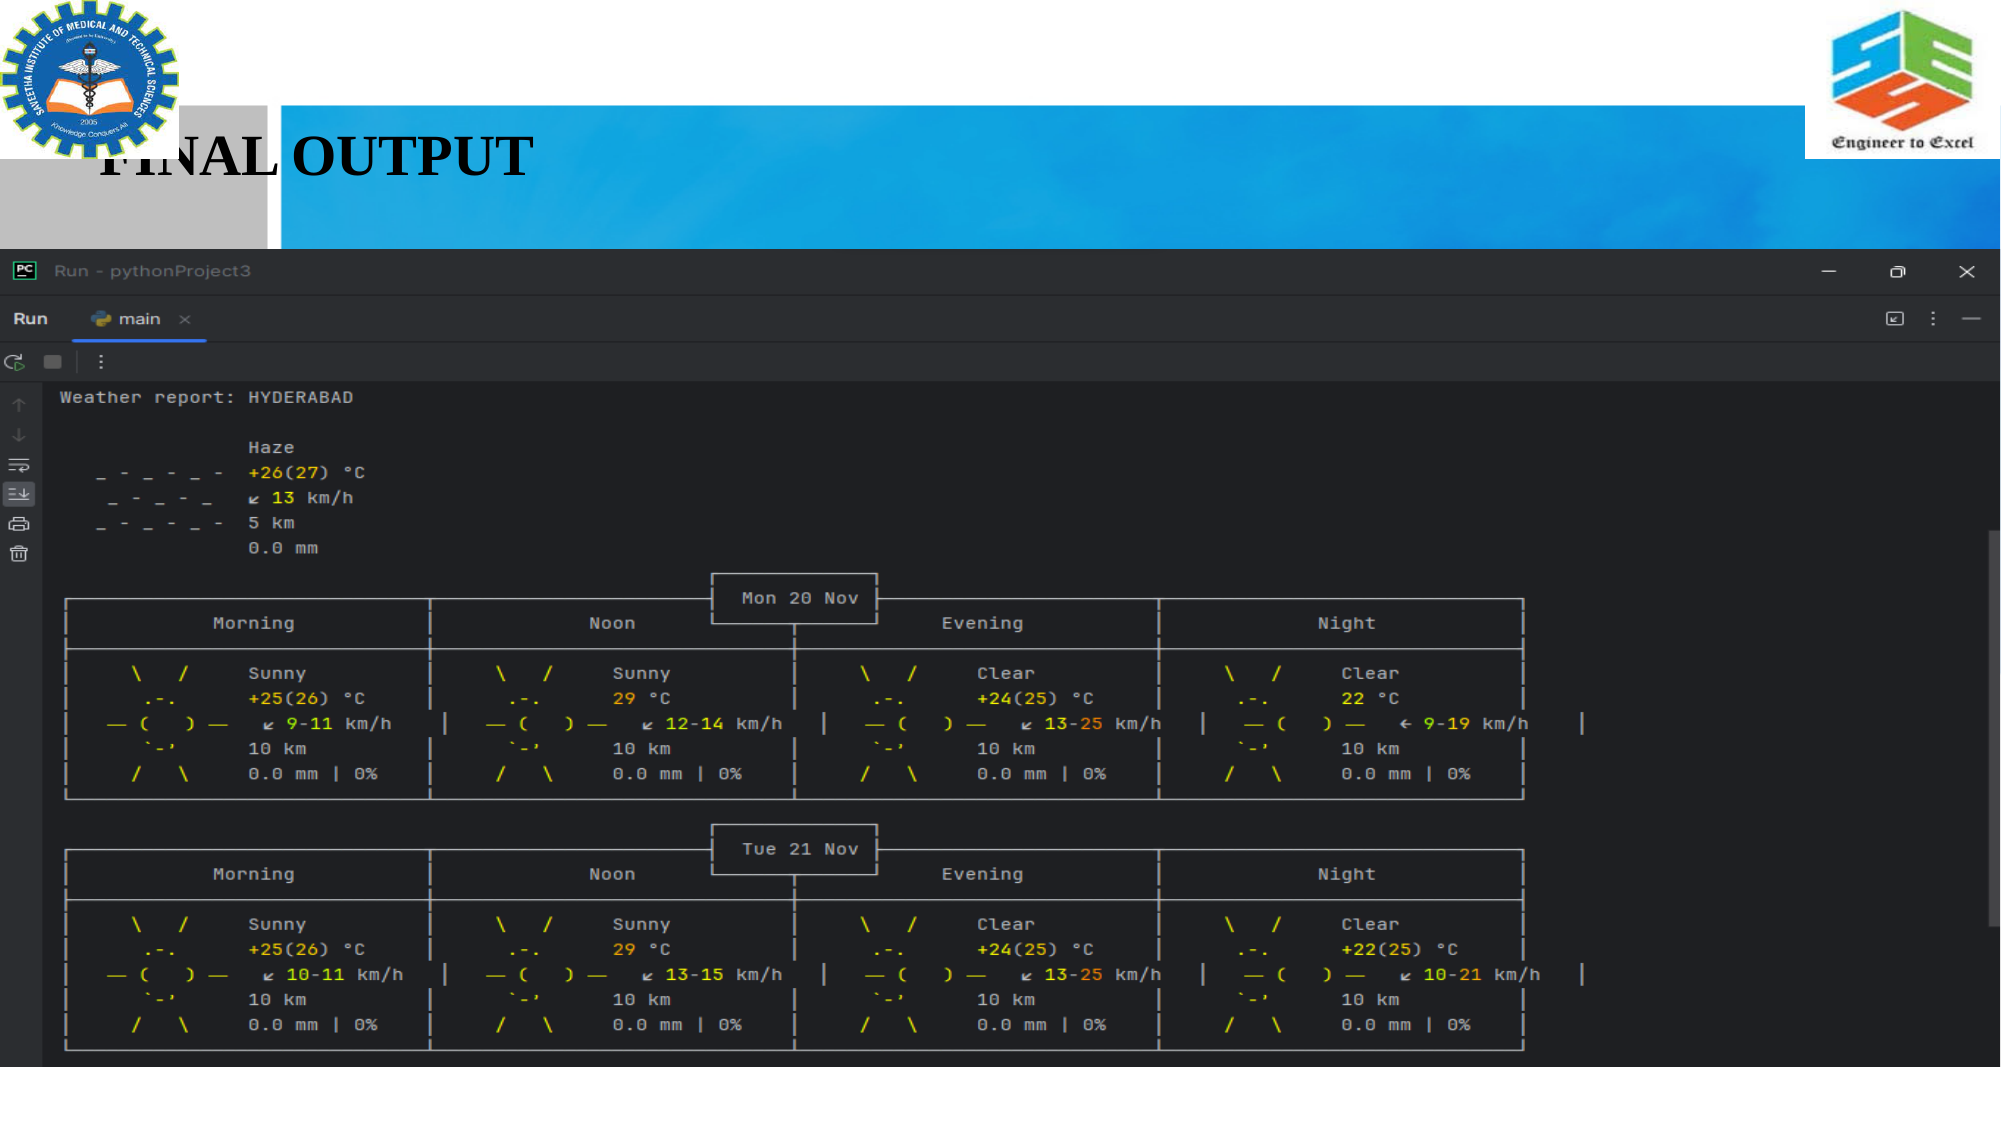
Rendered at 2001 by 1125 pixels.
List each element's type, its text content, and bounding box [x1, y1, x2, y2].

picture [0, 0, 2001, 1125]
title FINAL OUTPUT [0, 30, 549, 249]
